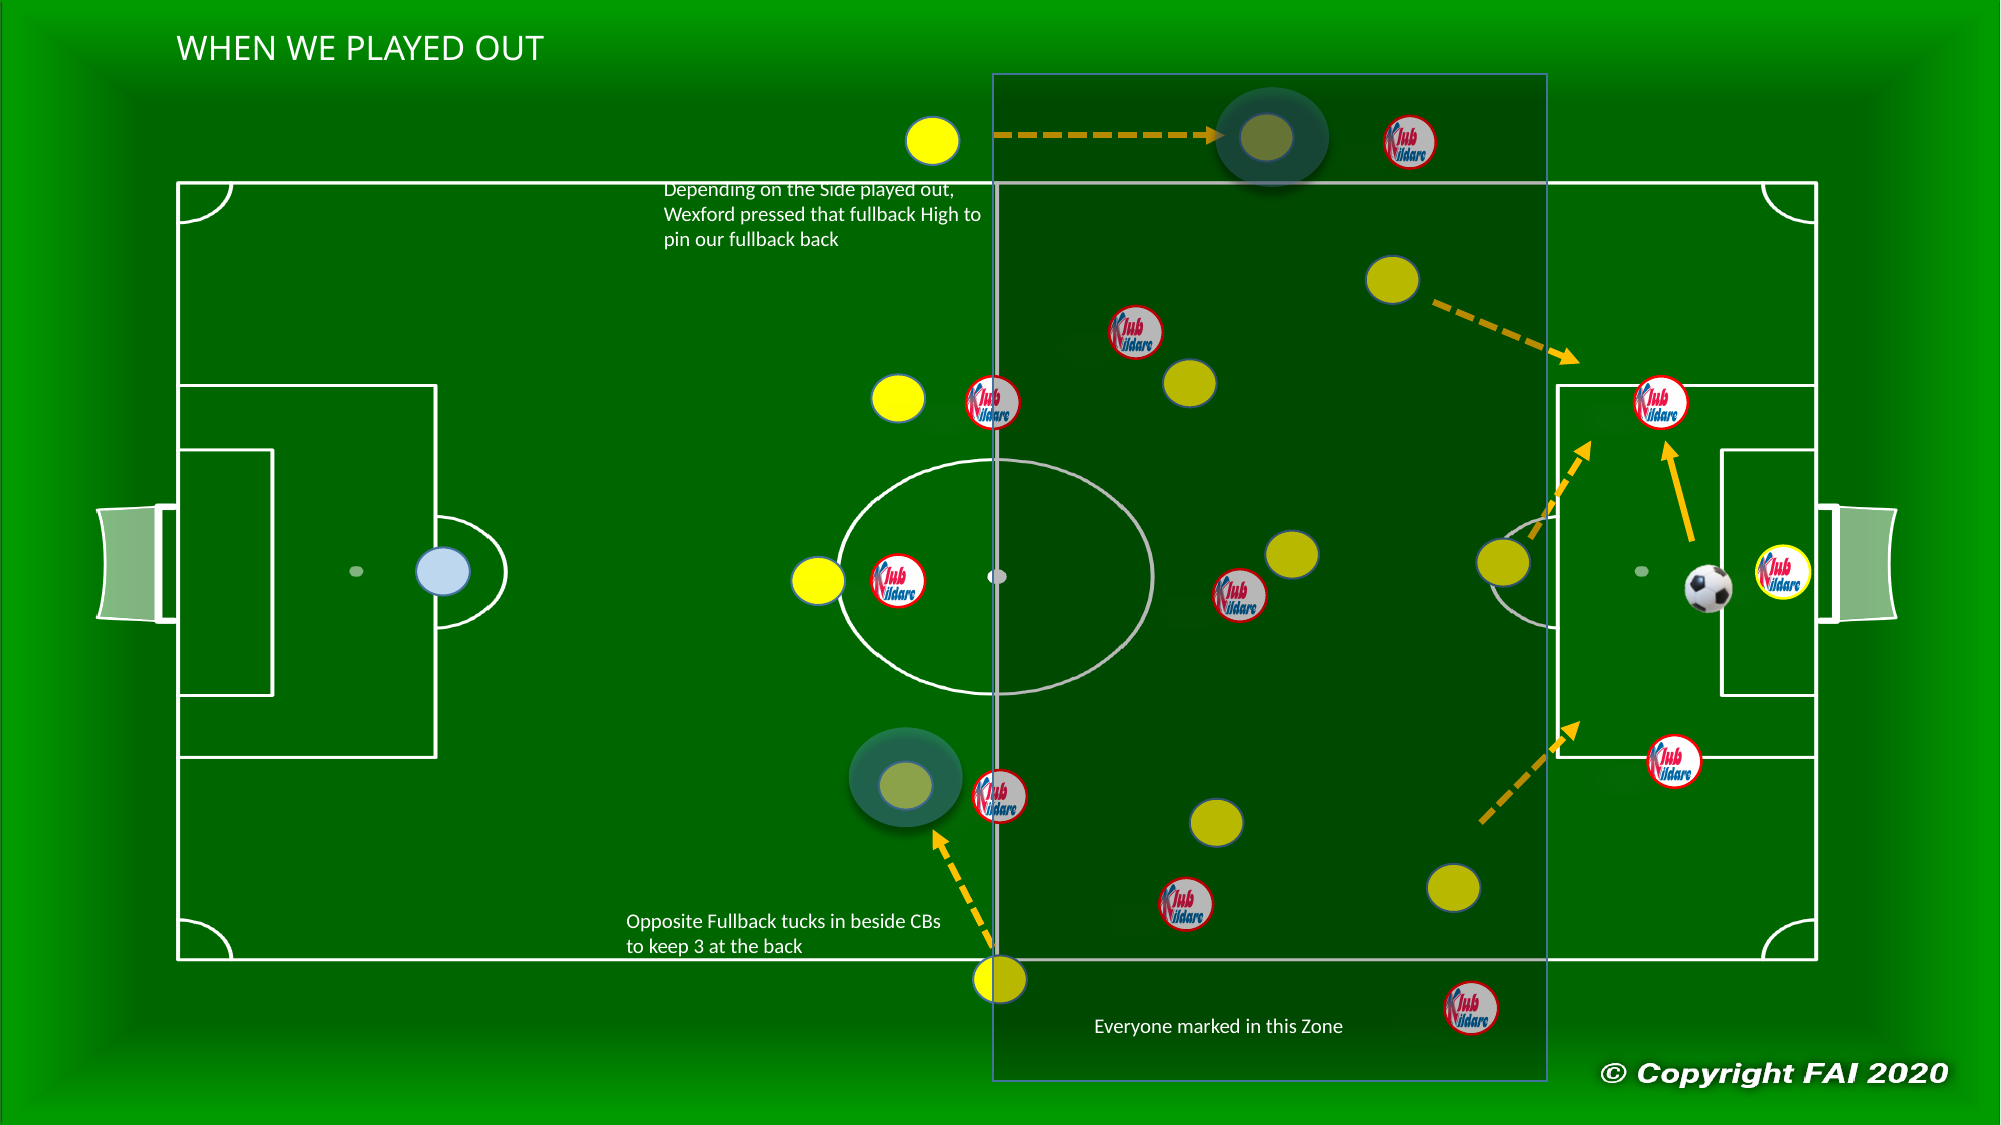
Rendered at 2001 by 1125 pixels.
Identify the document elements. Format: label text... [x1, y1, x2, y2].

text_box [904, 115, 961, 166]
text_box [870, 373, 927, 424]
text_box [847, 726, 964, 829]
picture [0, 0, 2001, 1125]
text_box [790, 555, 847, 607]
text_box [972, 955, 992, 1004]
text_box [415, 546, 471, 597]
text_box Everyone marked in this Zone [1079, 1005, 1431, 1046]
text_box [1665, 440, 1693, 542]
text_box [992, 73, 1548, 1082]
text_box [1480, 720, 1581, 823]
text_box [932, 829, 993, 948]
text_box Depending on the Side played out, Wexford pressed that fullback High to pin our fullback back [648, 168, 992, 259]
text_box WHEN WE PLAYED OUT [161, 12, 586, 88]
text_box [1433, 301, 1581, 364]
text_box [1530, 440, 1592, 539]
text_box Opposite Fullback tucks in beside CBs to keep 3 at the back [611, 900, 963, 965]
